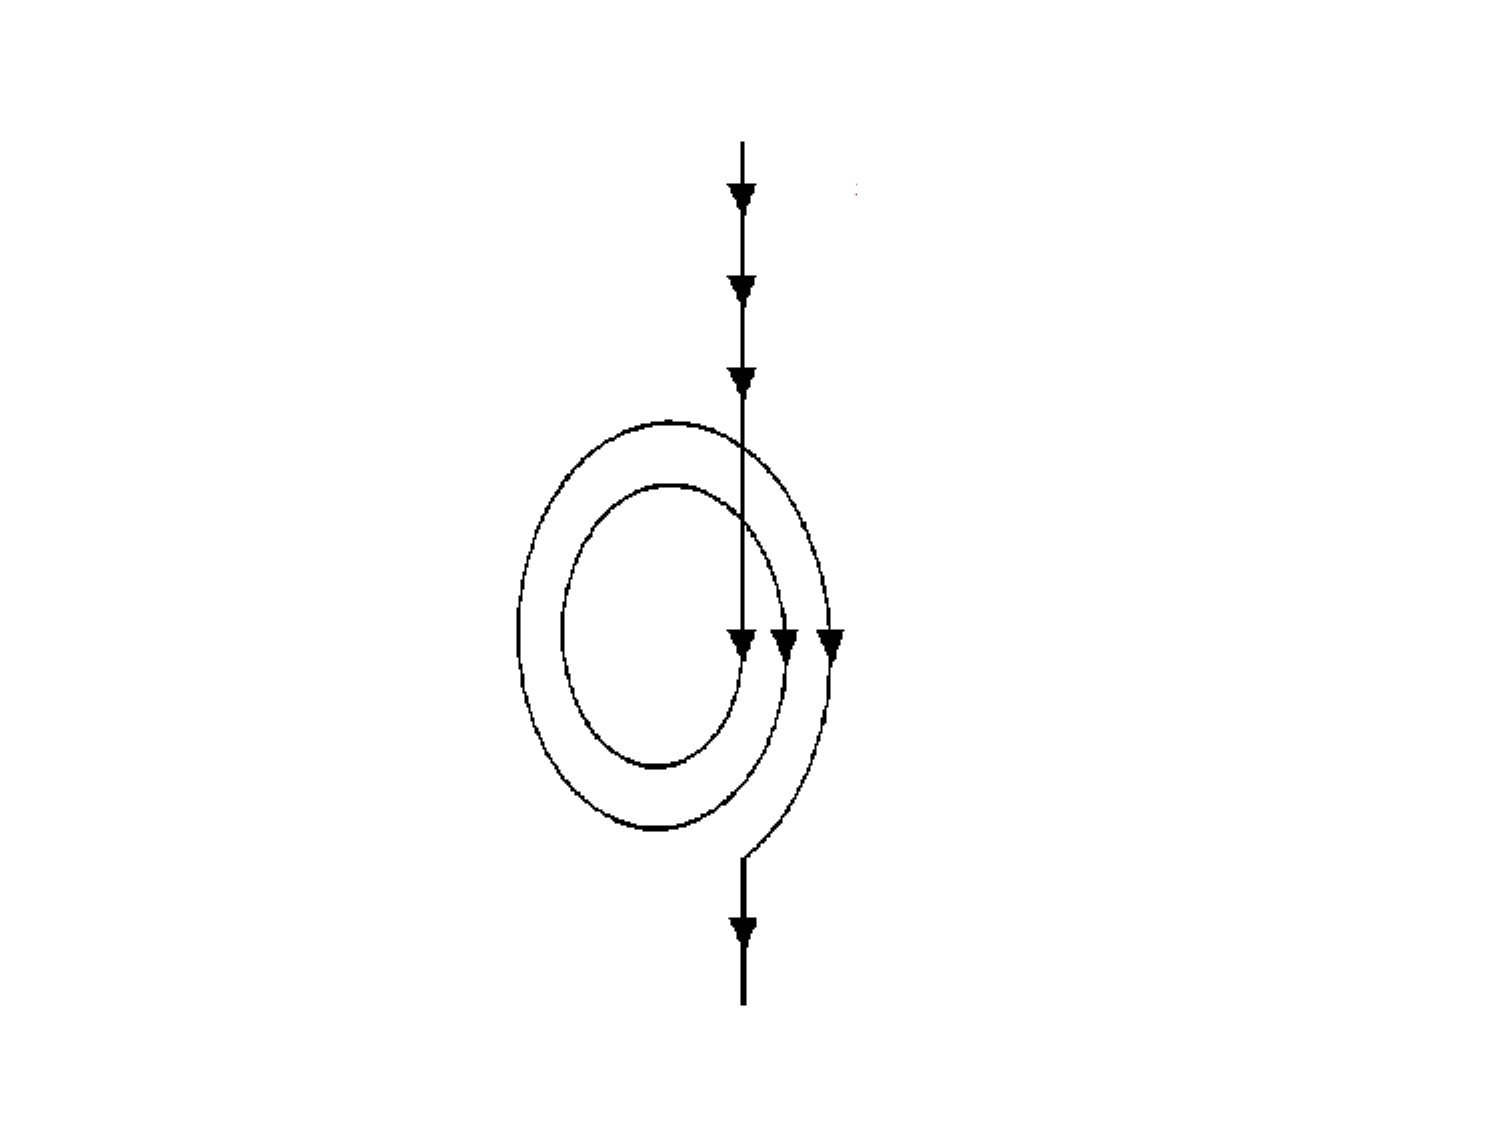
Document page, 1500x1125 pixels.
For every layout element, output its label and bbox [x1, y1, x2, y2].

picture [497, 108, 858, 1049]
